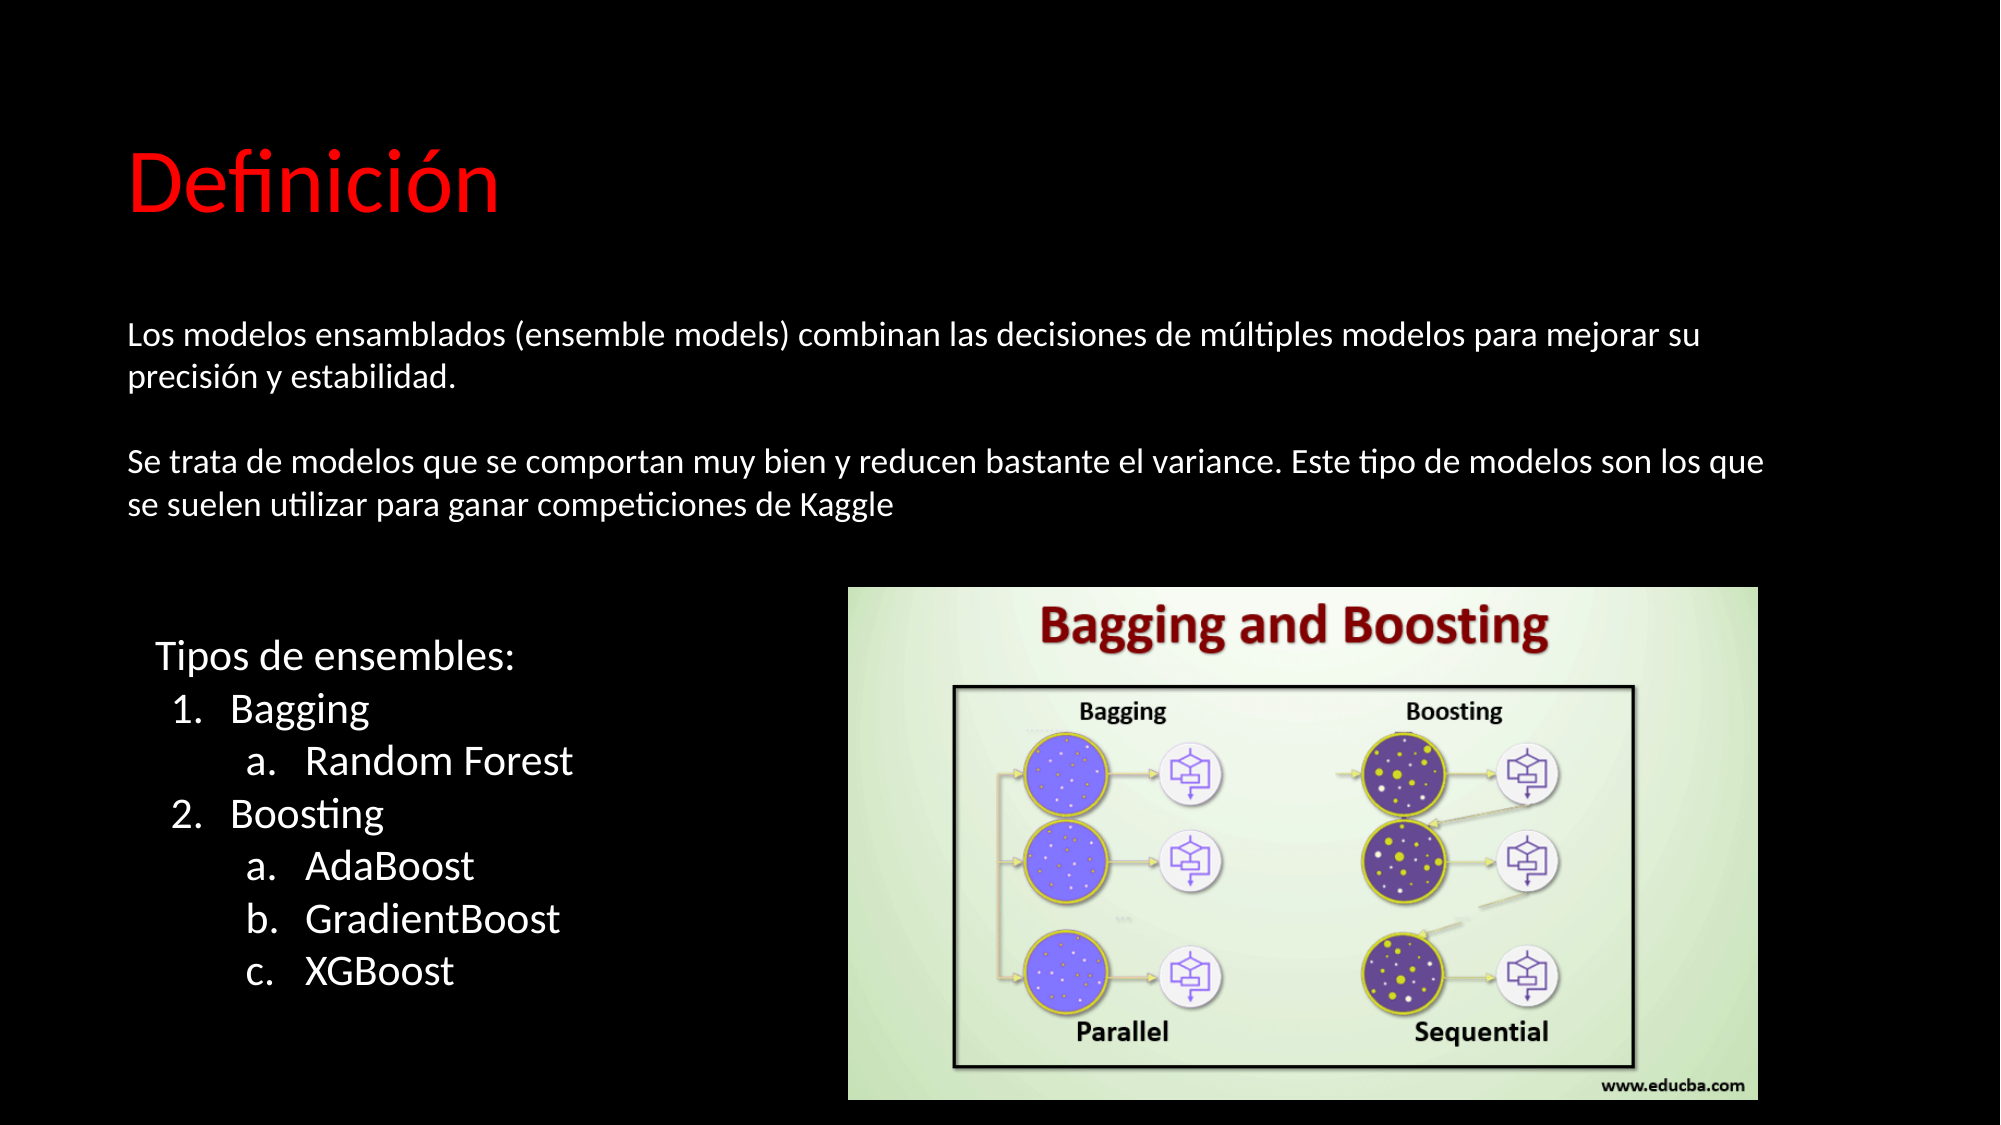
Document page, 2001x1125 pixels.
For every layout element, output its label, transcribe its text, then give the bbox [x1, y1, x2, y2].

text_box Los modelos ensamblados (ensemble models) combinan las decisiones de múltiples modelos para mejorar su precisión y estabilidad. Se trata de modelos que se comportan muy bien y reducen bastante el variance. Este tipo de modelos son los que se suelen utilizar para ganar competiciones de Kaggle [112, 271, 1804, 563]
text_box Tipos de ensembles: Bagging Random Forest Boosting AdaBoost GradientBoost XGBoost [140, 611, 795, 1003]
title Definición [112, 94, 1366, 271]
picture [848, 587, 1758, 1101]
